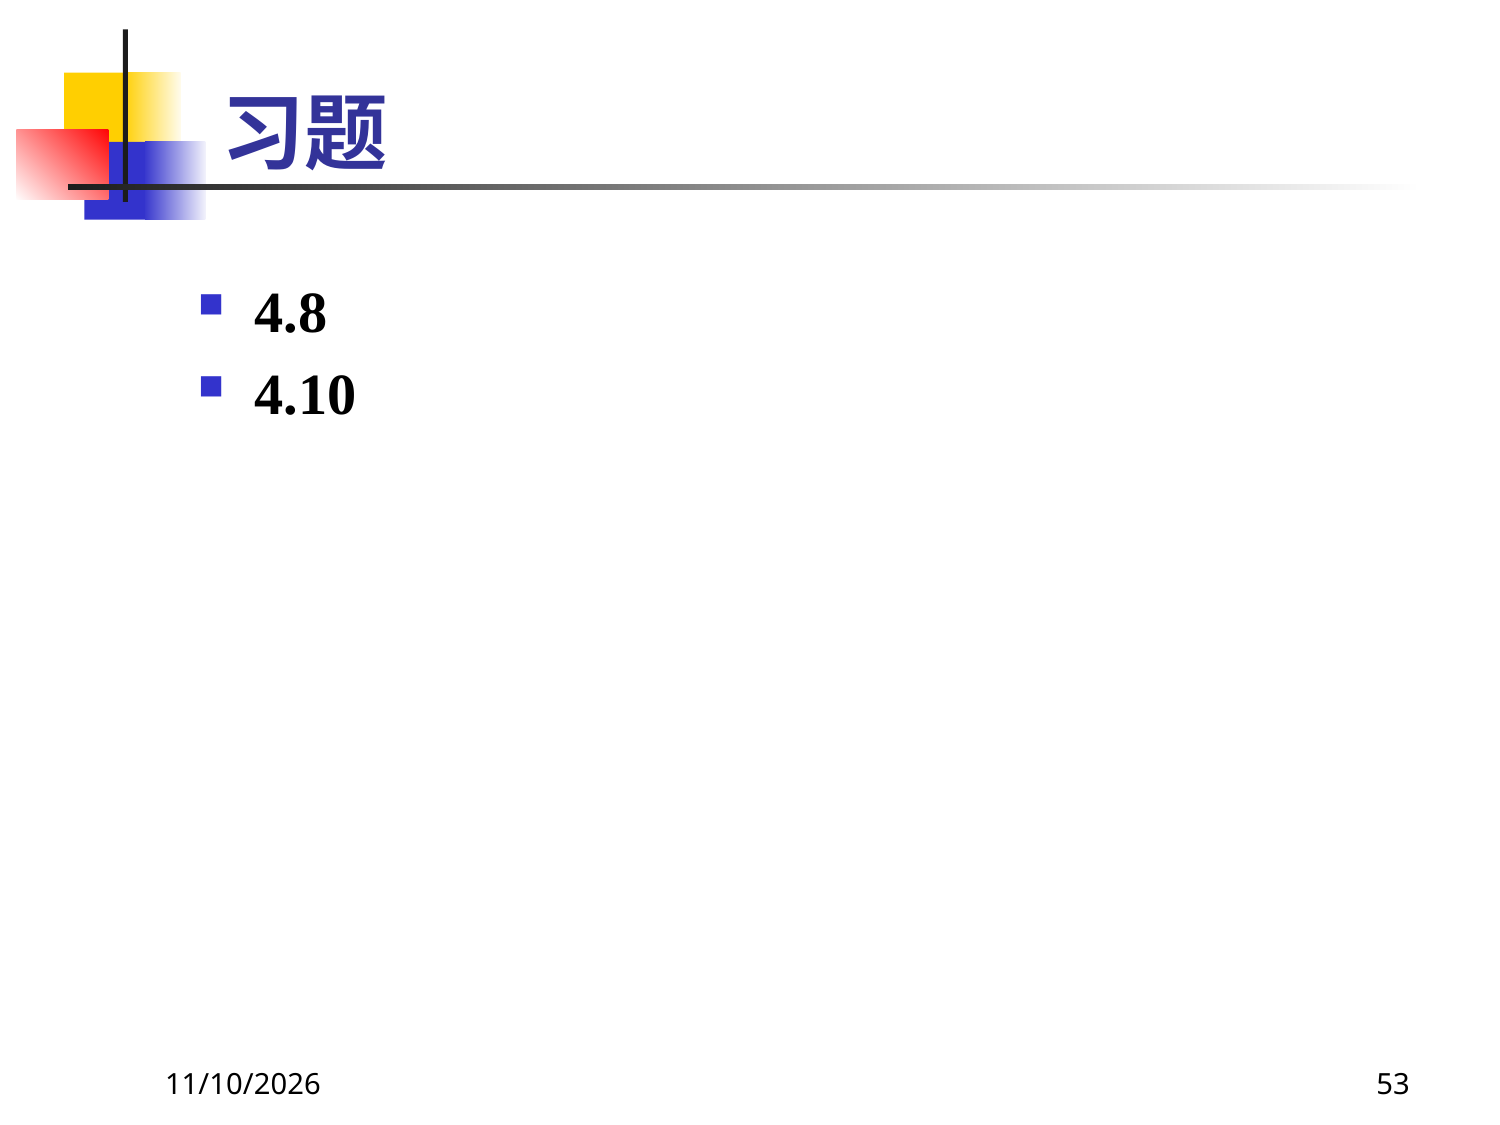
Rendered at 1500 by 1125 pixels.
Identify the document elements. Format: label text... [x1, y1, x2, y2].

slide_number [149, 1037, 463, 1113]
title 习题 [206, 0, 1400, 188]
list 4.8 4.10 [183, 267, 1459, 943]
slide_number 53 [1112, 1037, 1426, 1113]
